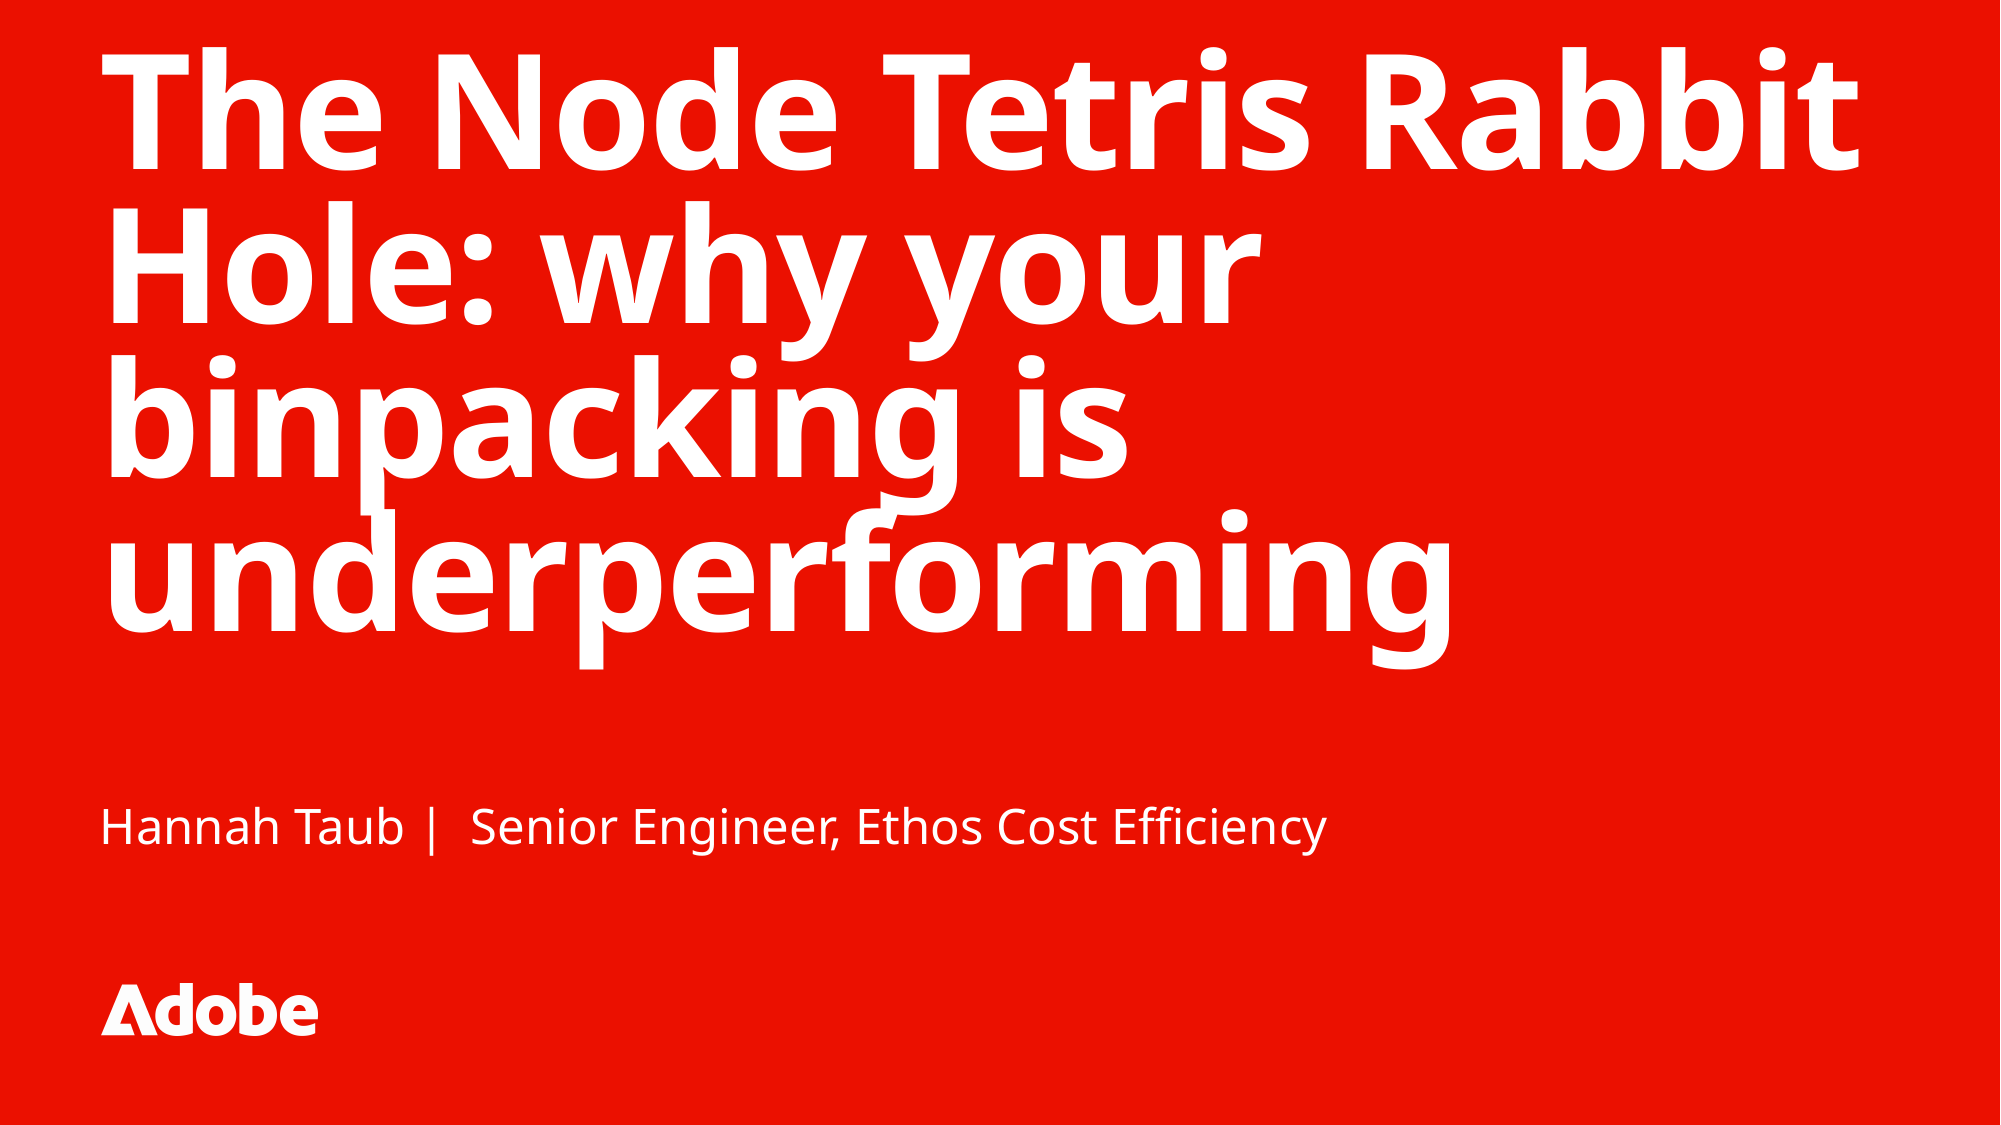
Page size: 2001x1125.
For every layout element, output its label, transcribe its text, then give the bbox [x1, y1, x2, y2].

title The Node Tetris Rabbit Hole: why your binpacking is underperforming [99, 470, 1900, 782]
picture [101, 983, 318, 1036]
subtitle Hannah Taub | Senior Engineer, Ethos Cost Efficiency [99, 782, 1900, 863]
